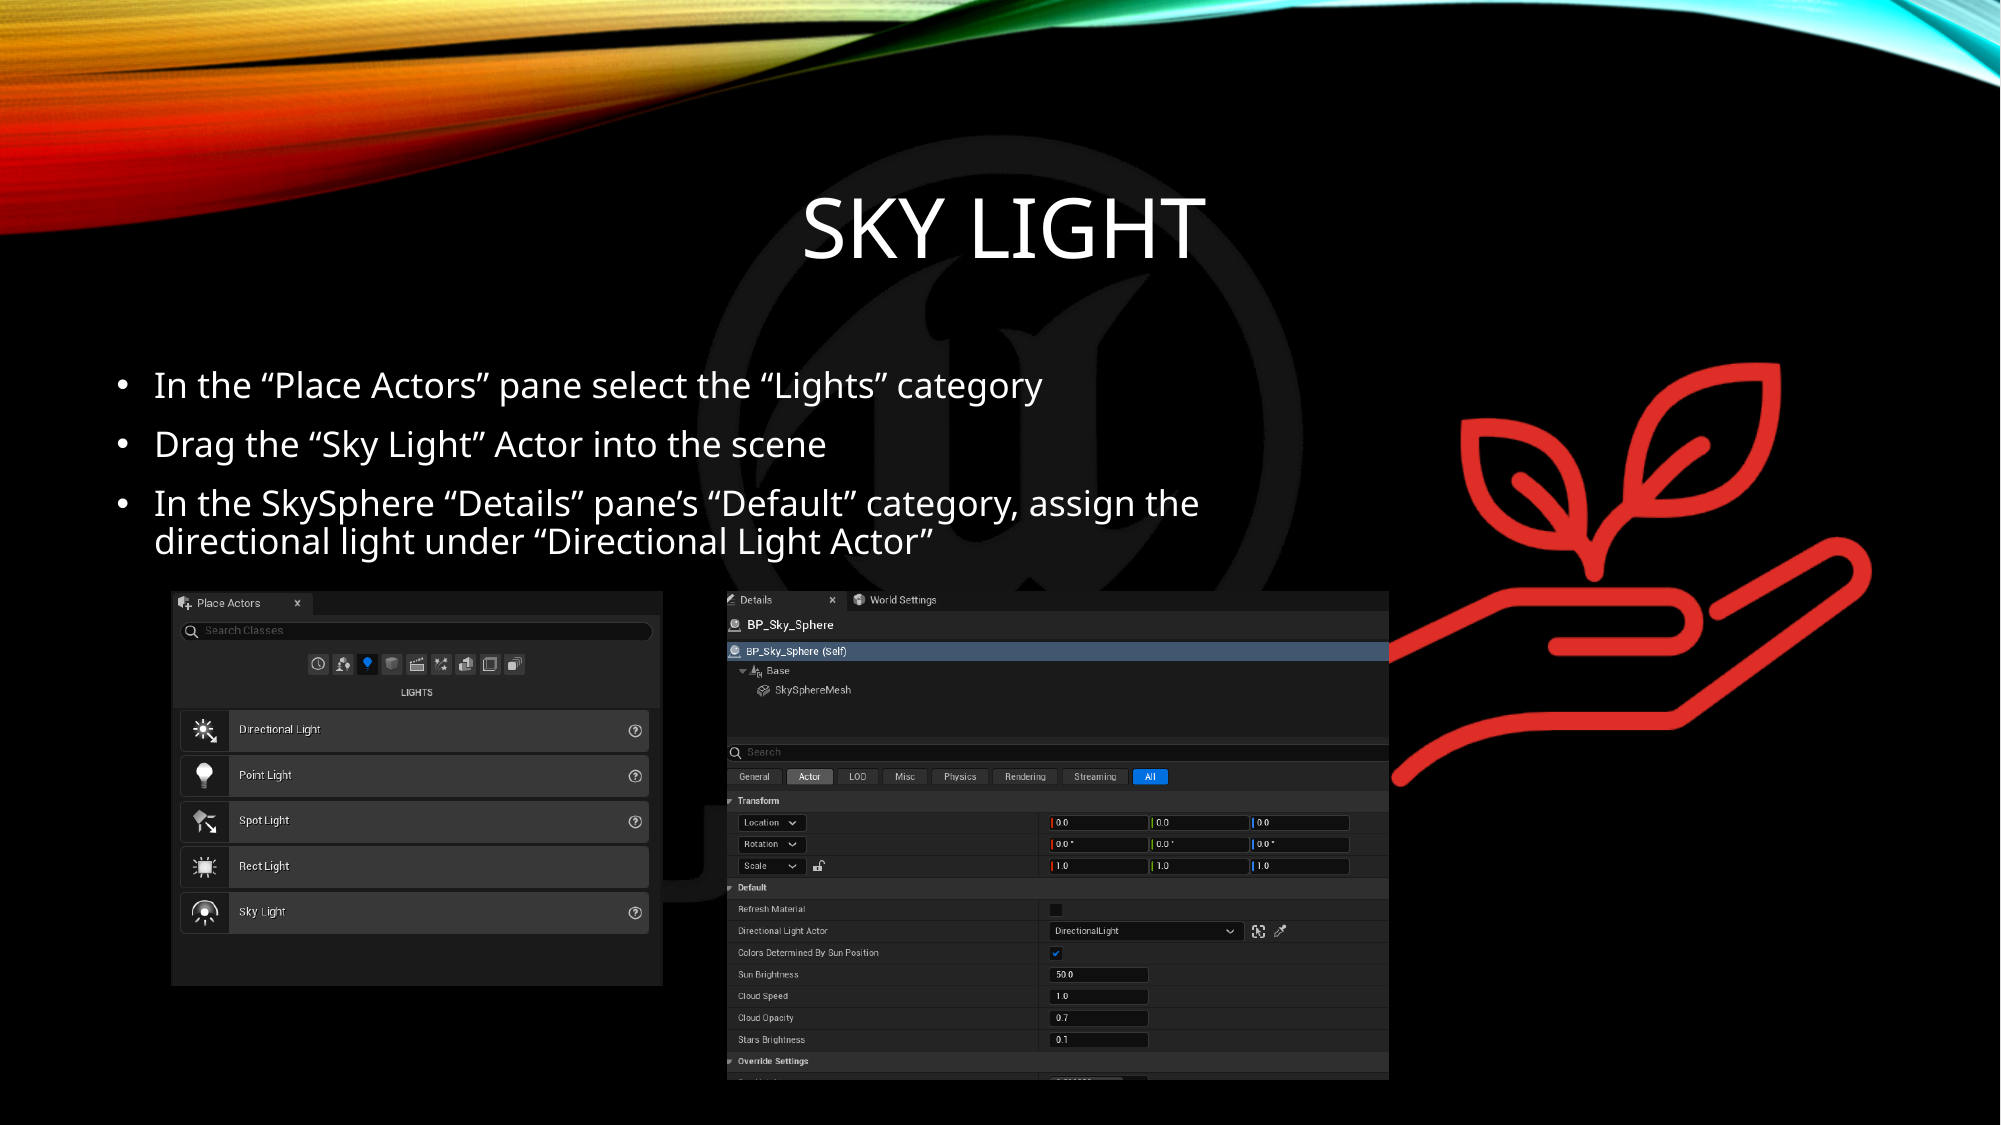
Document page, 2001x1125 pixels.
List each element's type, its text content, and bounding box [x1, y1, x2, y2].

picture [0, 0, 2001, 1125]
title Sky light [101, 125, 1223, 338]
list In the “Place Actors” pane select the “Lights” category Drag the “Sky Light” Actor into the scene In the SkySphere “Details” pane’s “Default” category, assign the directional light under “Directional Light Actor” [101, 360, 1289, 1021]
